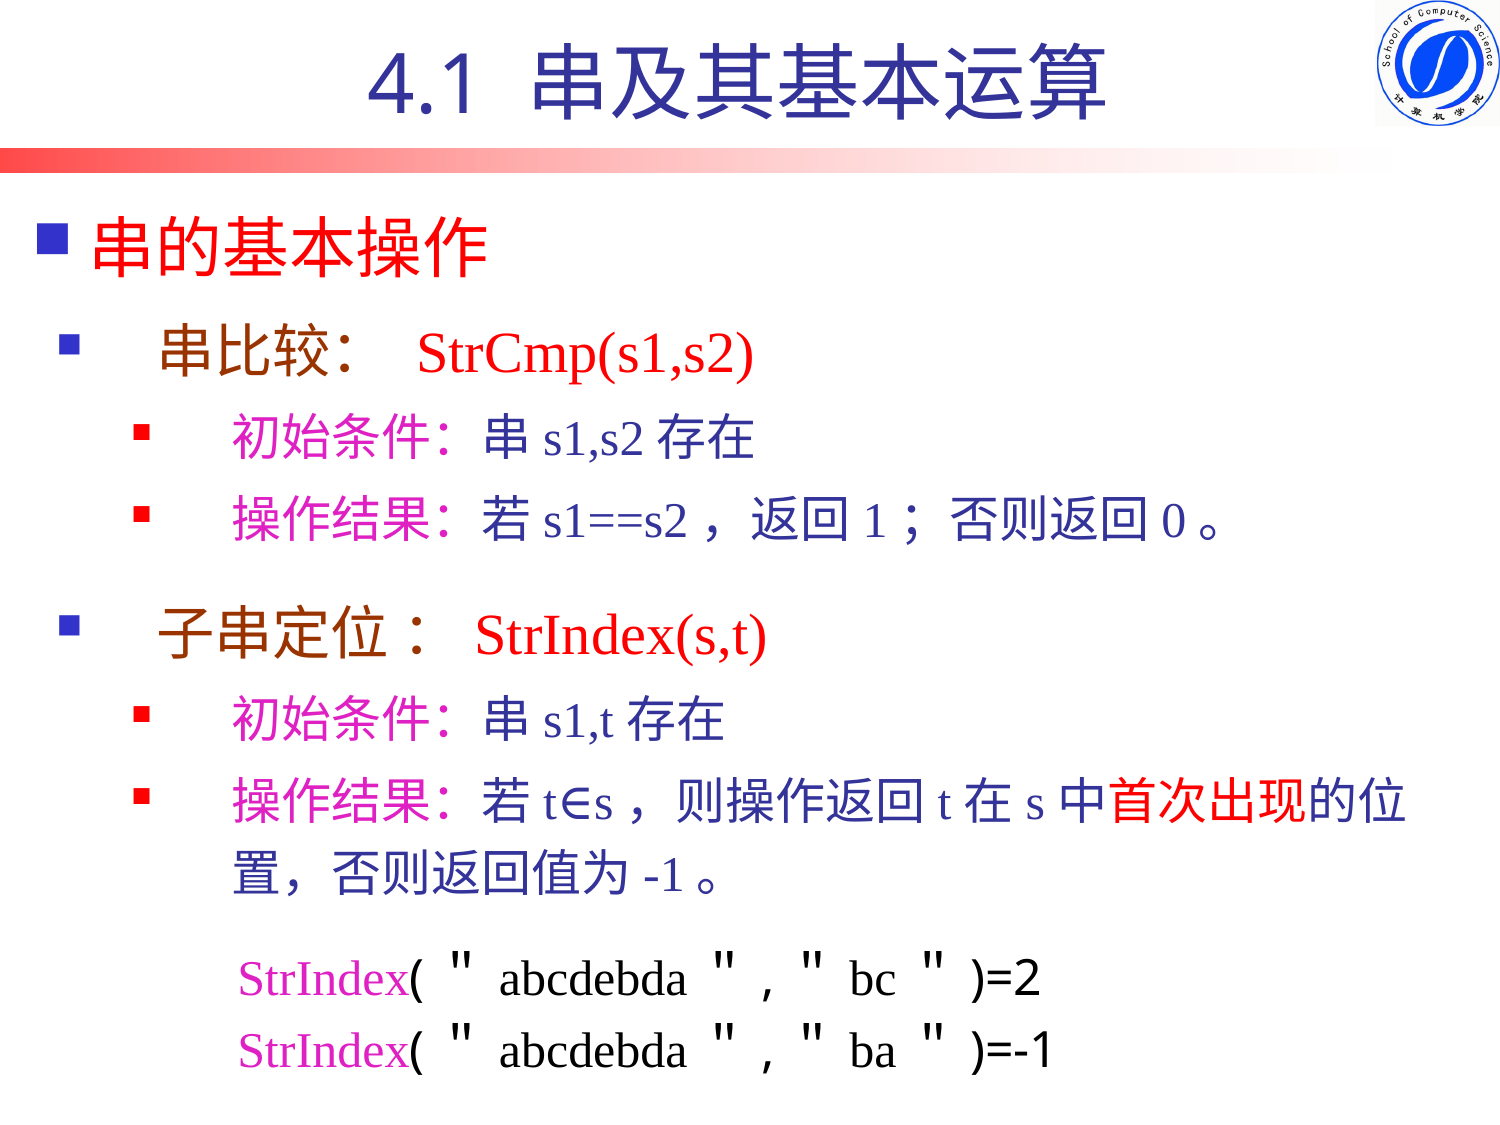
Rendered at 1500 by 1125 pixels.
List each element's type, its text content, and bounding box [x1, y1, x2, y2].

picture [1375, 0, 1500, 126]
text_box 子串定位 ：StrIndex(s,t) 初始条件：串s1,t存在 操作结果：若t∈s，则操作返回t在s中首次出现的位置，否则返回值为-1。 [41, 574, 1453, 954]
list 串比较： StrCmp(s1,s2) 初始条件：串s1,s2存在 操作结果：若s1==s2，返回1；否则返回0。 [41, 292, 1434, 574]
title 串的基本操作 [17, 186, 609, 293]
text_box StrIndex(＂abcdebda＂,＂bc＂)=2 StrIndex(＂abcdebda＂,＂ba＂)=-1 [147, 926, 1400, 1085]
text_box 4.1 串及其基本运算 [88, 31, 1367, 138]
